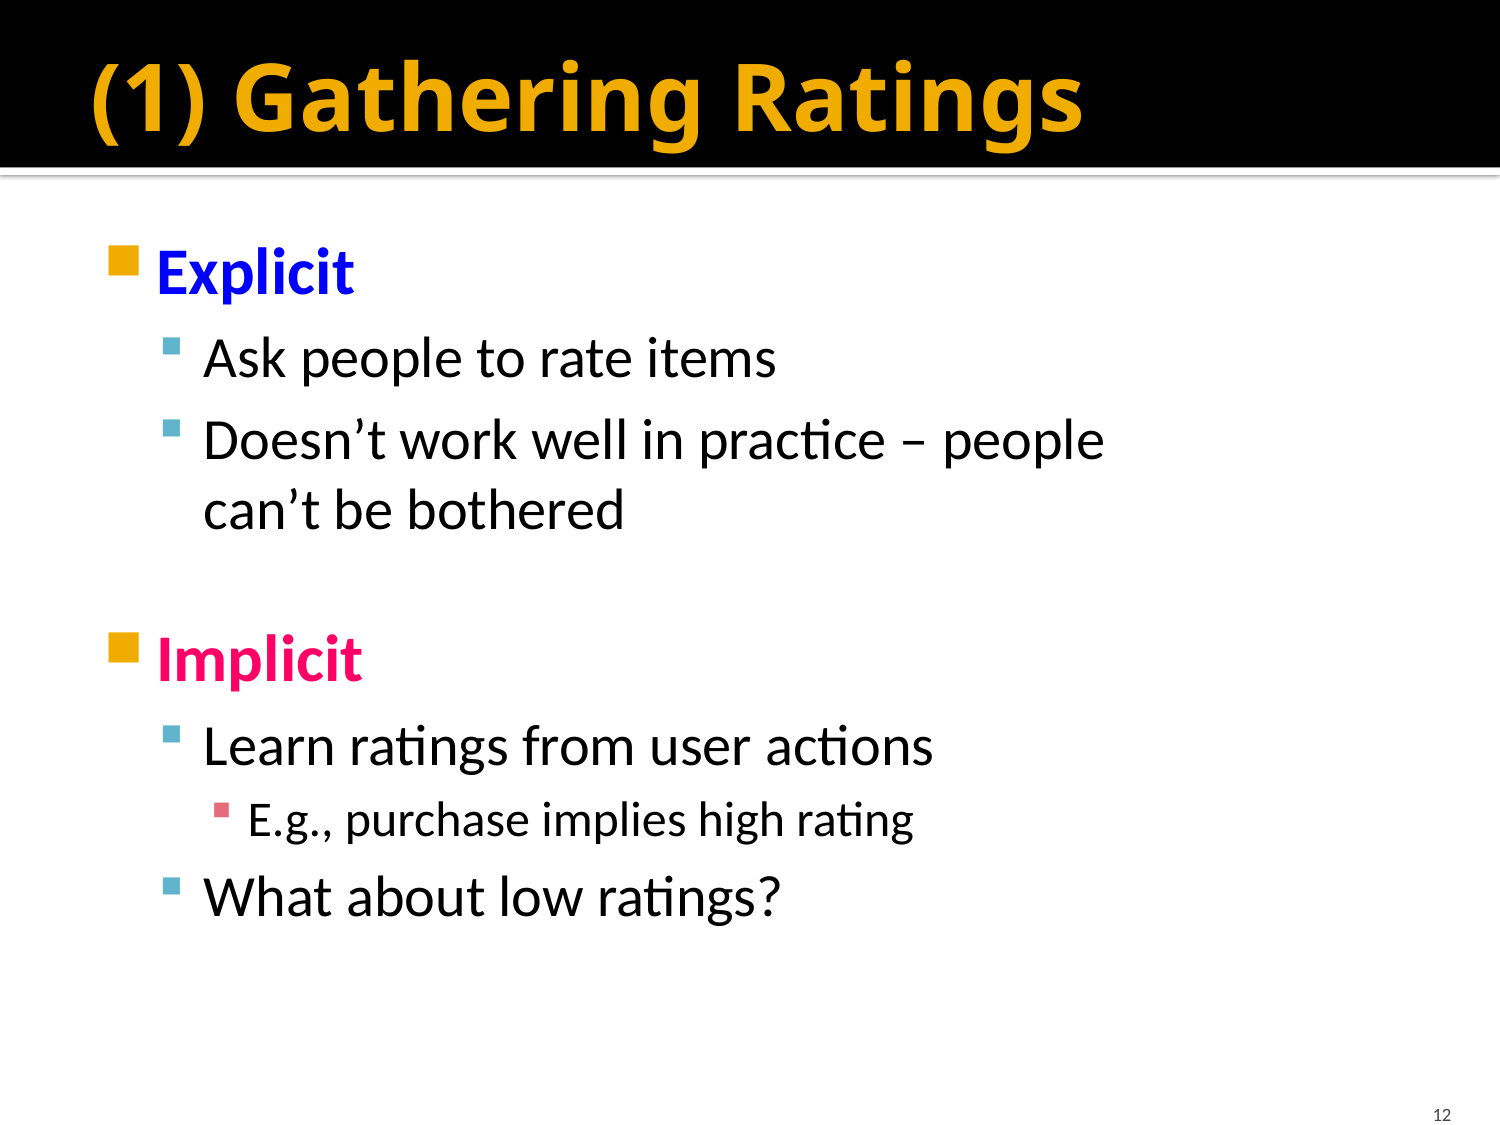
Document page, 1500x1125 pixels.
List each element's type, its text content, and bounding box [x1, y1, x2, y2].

slide_number 12 [1345, 1080, 1467, 1125]
title (1) Gathering Ratings [75, 12, 1425, 175]
list Explicit Ask people to rate items Doesn’t work well in practice – people can’t be bothered Implicit Learn ratings from user actions E.g., purchase implies high rating What about low ratings? [75, 212, 1425, 1075]
